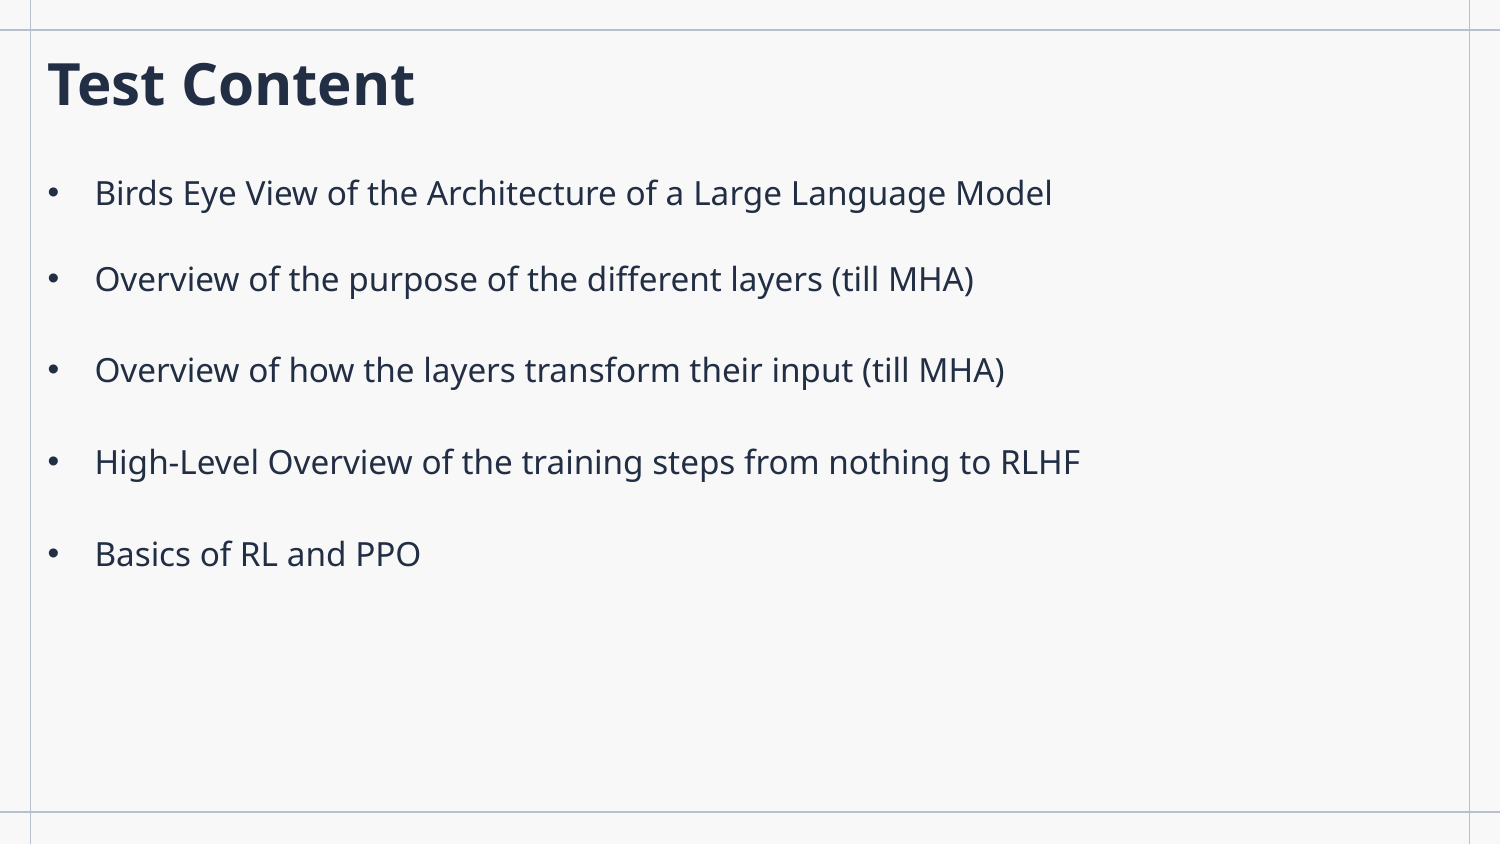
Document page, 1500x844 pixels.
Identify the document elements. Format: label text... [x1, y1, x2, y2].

title Test Content [32, 31, 778, 129]
subtitle Birds Eye View of the Architecture of a Large Language Model Overview of the purpose of the different layers (till MHA) Overview of how the layers transform their input (till MHA) High-Level Overview of the training steps from nothing to RLHF Basics of RL and PPO [32, 151, 1470, 812]
